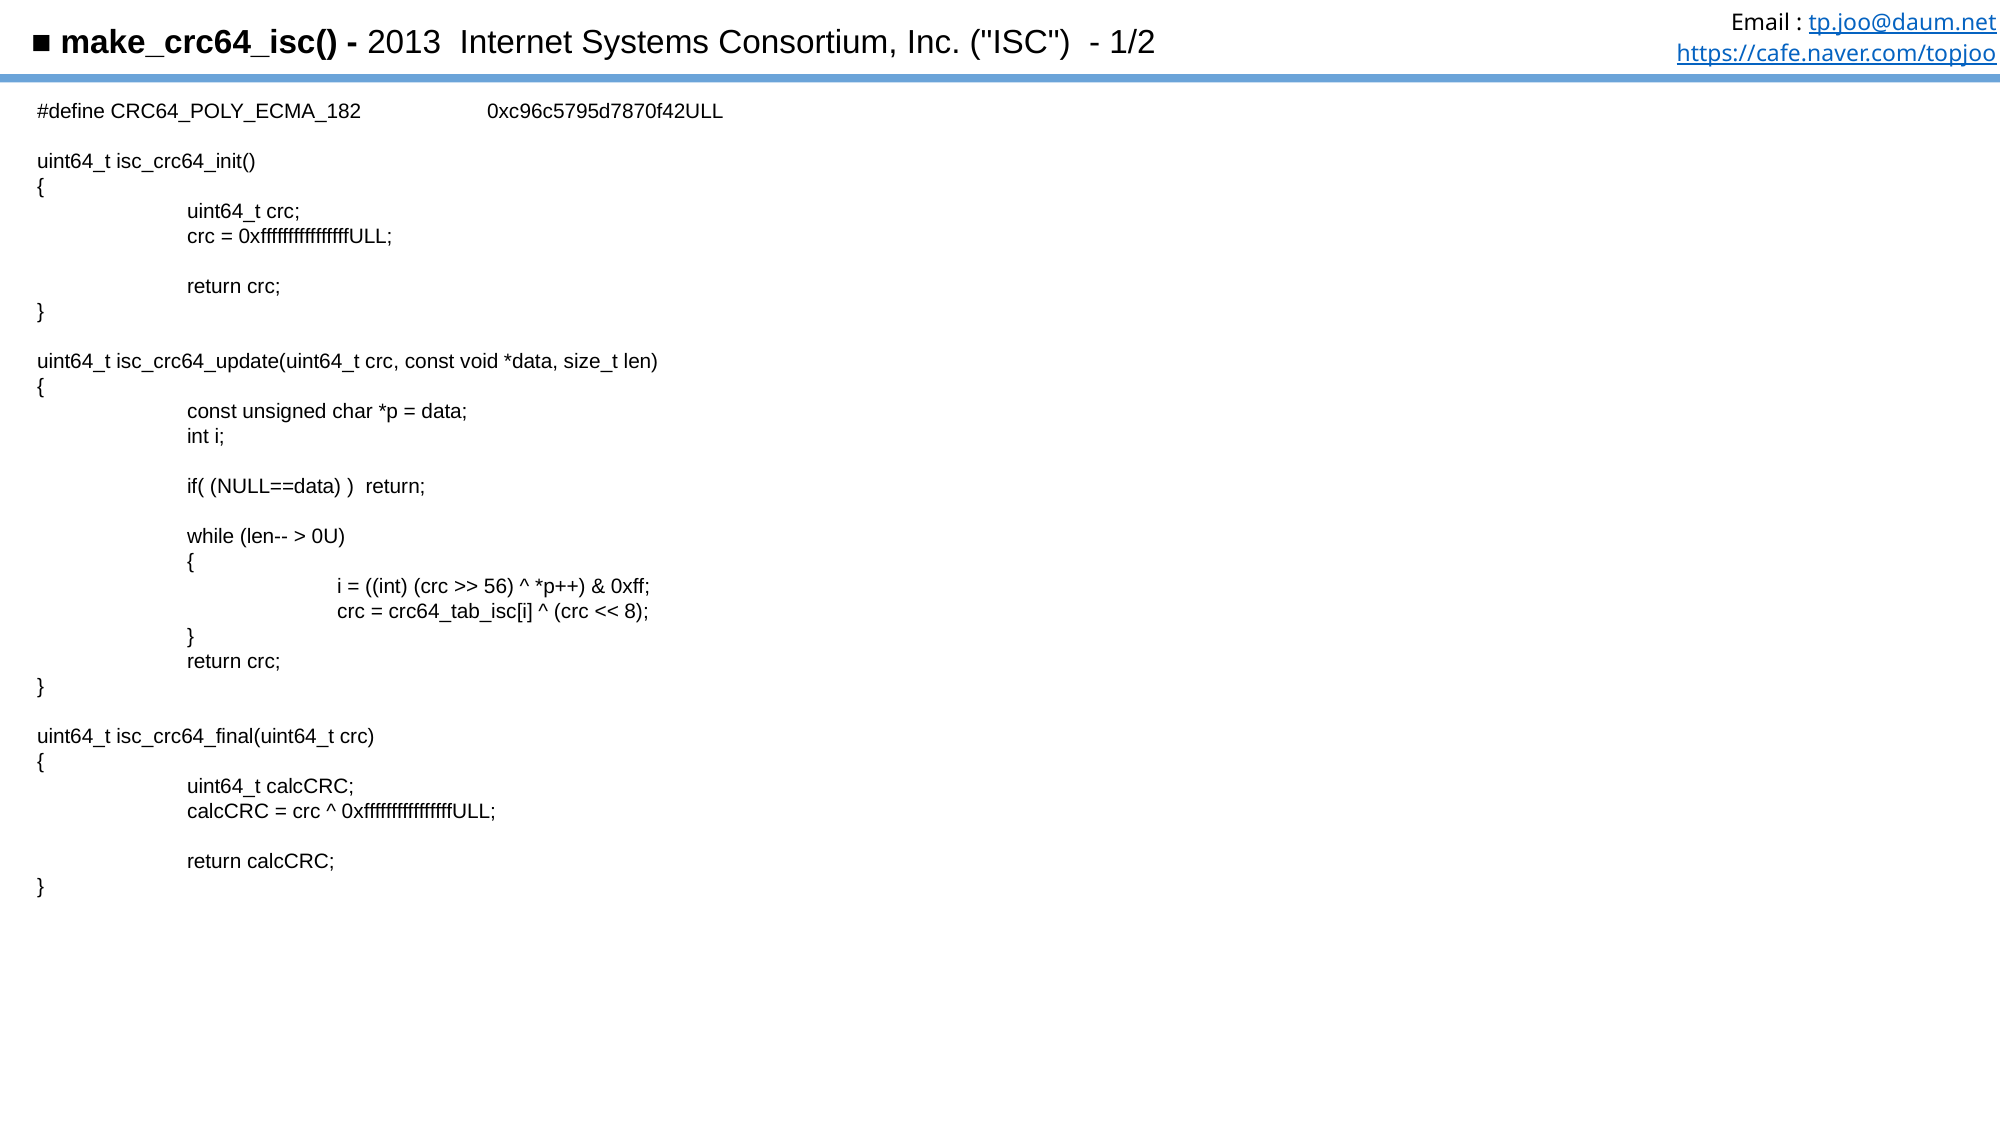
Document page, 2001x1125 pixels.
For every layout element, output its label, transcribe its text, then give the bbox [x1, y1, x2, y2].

text_box ■ make_crc64_isc() - 2013 Internet Systems Consortium, Inc. ("ISC") - 1/2 [16, 12, 1312, 68]
text_box #define CRC64_POLY_ECMA_182 0xc96c5795d7870f42ULL uint64_t isc_crc64_init() { uint64_t crc; crc = 0xffffffffffffffffULL; return crc; } uint64_t isc_crc64_update(uint64_t crc, const void *data, size_t len) { const unsigned char *p = data; int i; if( (NULL==data) ) return; while (len-- > 0U) { i = ((int) (crc >> 56) ^ *p++) & 0xff; crc = crc64_tab_isc[i] ^ (crc << 8); } return crc; } uint64_t isc_crc64_final(uint64_t crc) { uint64_t calcCRC; calcCRC = crc ^ 0xffffffffffffffffULL; return calcCRC; } [22, 90, 1818, 905]
